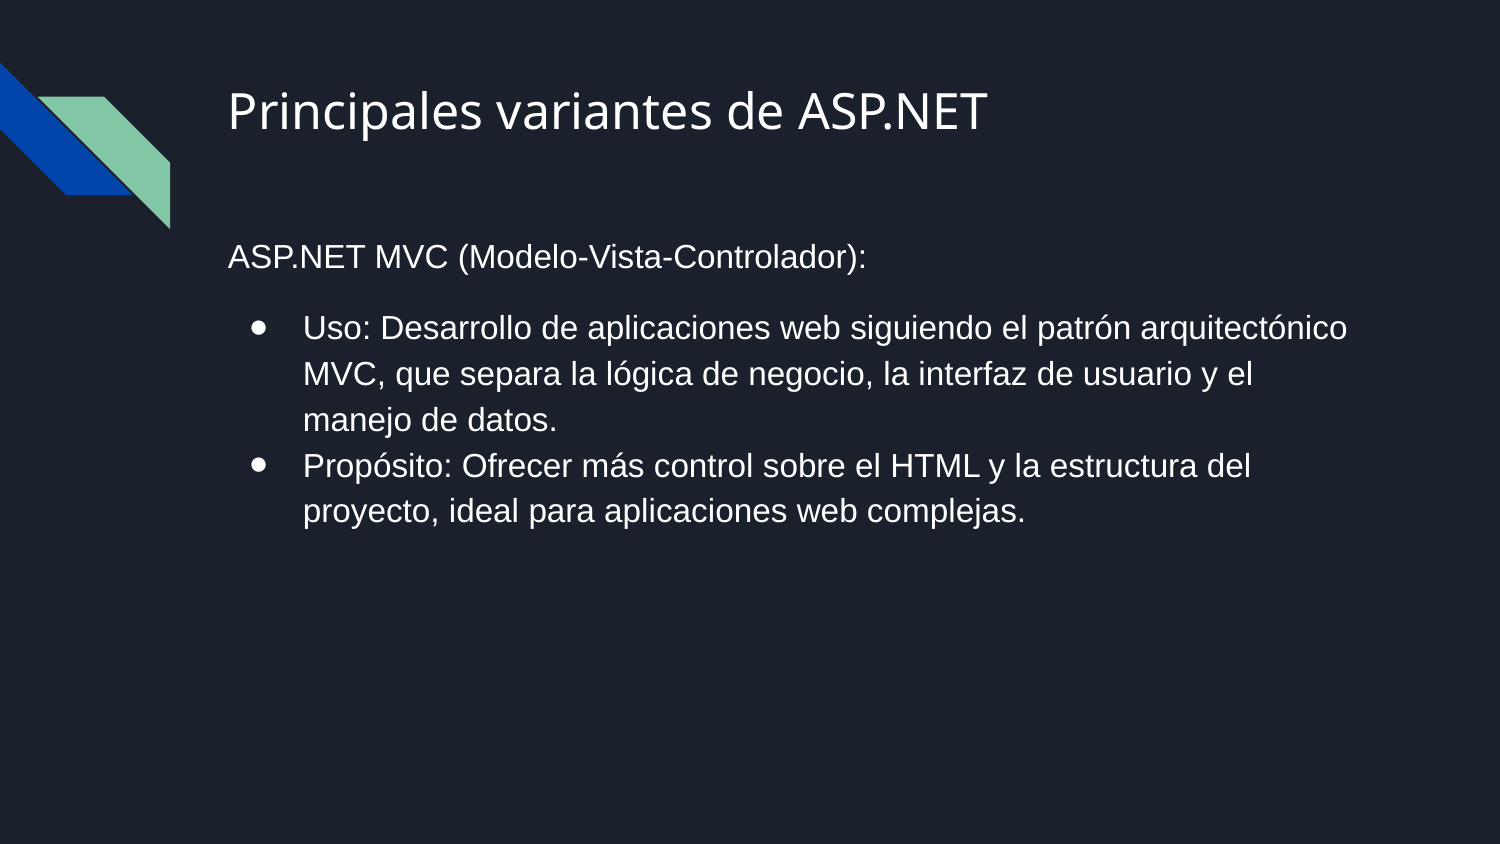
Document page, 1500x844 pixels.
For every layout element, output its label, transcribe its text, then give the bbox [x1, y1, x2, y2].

title Principales variantes de ASP.NET [212, 64, 1368, 214]
list ASP.NET MVC (Modelo-Vista-Controlador): Uso: Desarrollo de aplicaciones web siguiendo el patrón arquitectónico MVC, que separa la lógica de negocio, la interfaz de usuario y el manejo de datos. Propósito: Ofrecer más control sobre el HTML y la estructura del proyecto, ideal para aplicaciones web complejas. [212, 214, 1368, 735]
